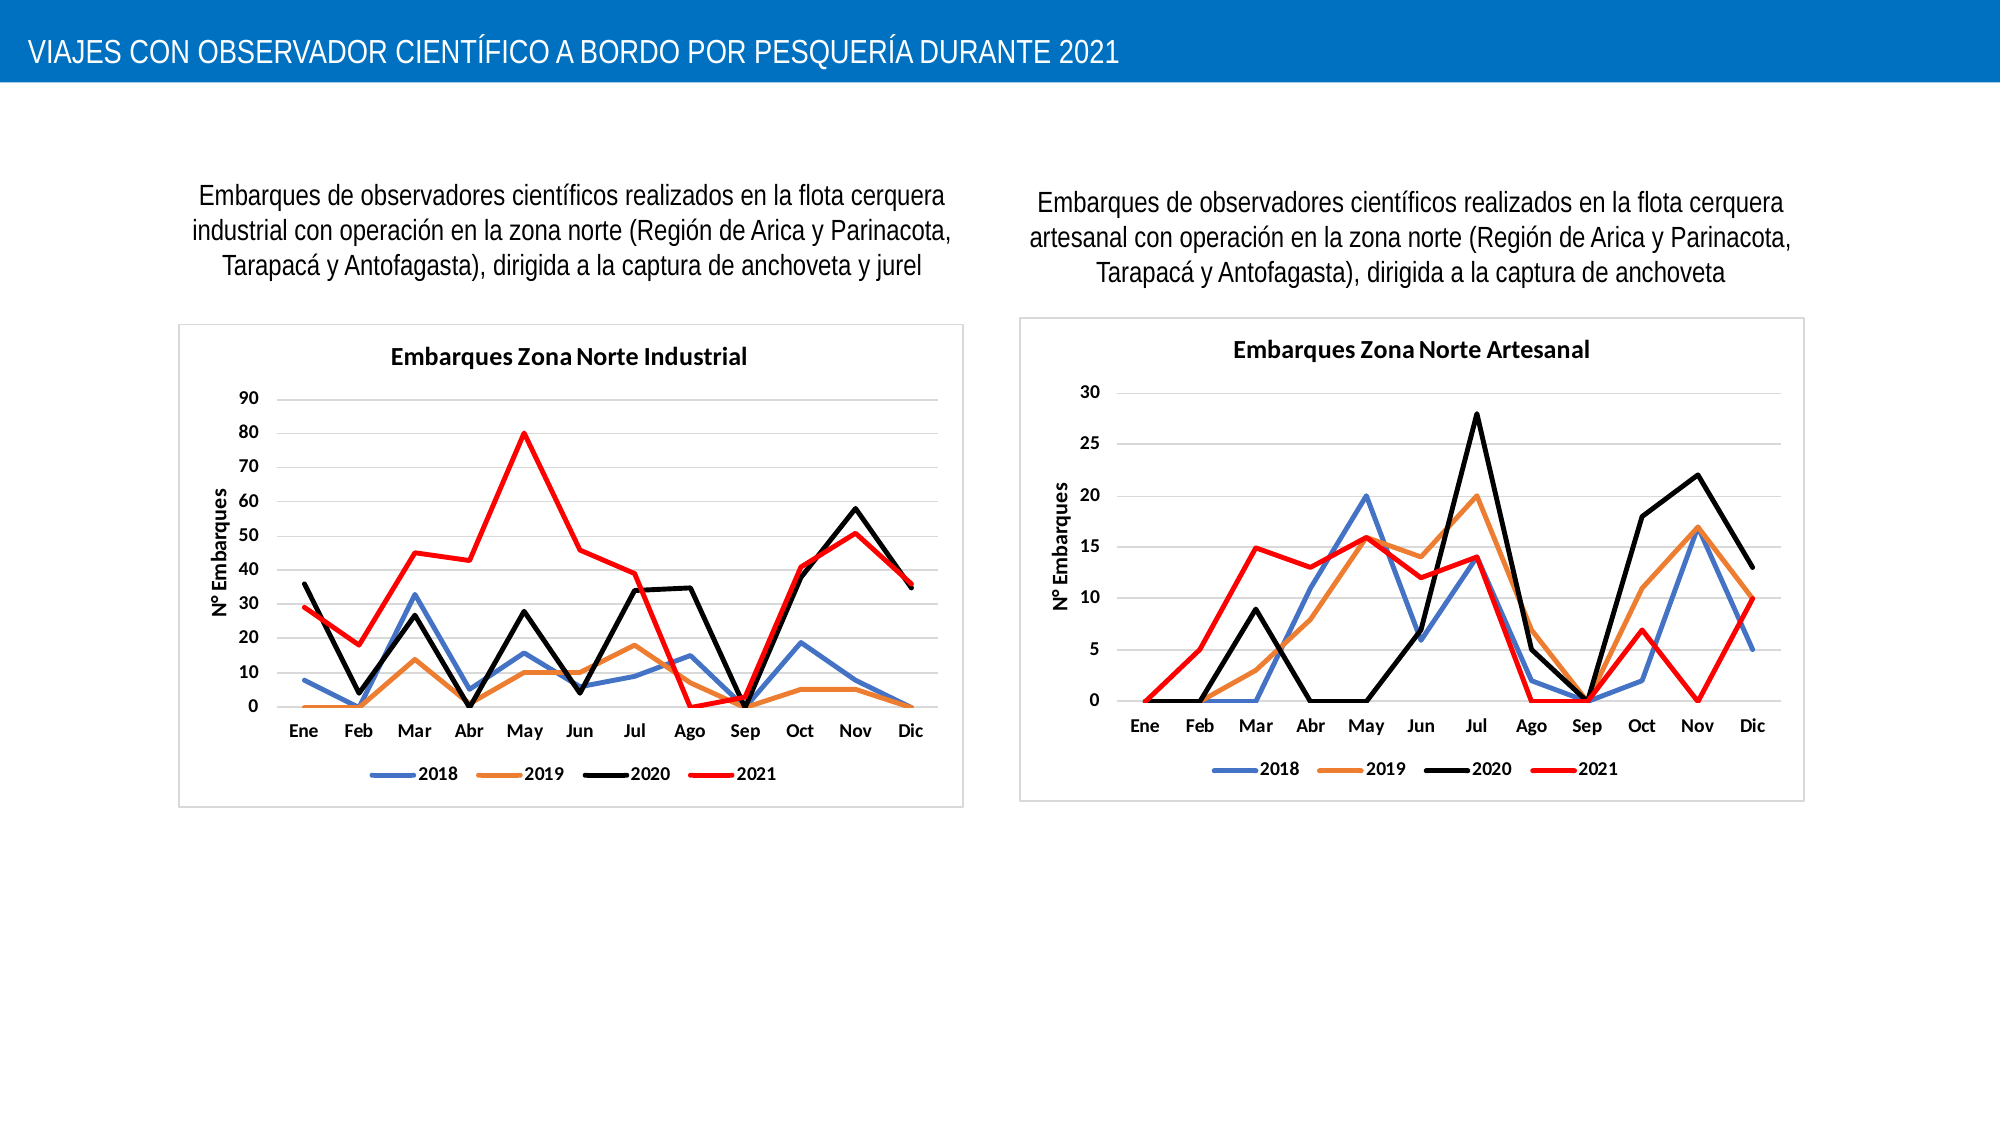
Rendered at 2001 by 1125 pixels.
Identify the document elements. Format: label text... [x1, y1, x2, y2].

text_box Embarques de observadores científicos realizados en la flota cerquera industrial con operación en la zona norte (Región de Arica y Parinacota, Tarapacá y Antofagasta), dirigida a la captura de anchoveta y jurel [137, 169, 1008, 289]
text_box Embarques de observadores científicos realizados en la flota cerquera artesanal con operación en la zona norte (Región de Arica y Parinacota, Tarapacá y Antofagasta), dirigida a la captura de anchoveta [976, 175, 1847, 296]
picture [170, 313, 983, 815]
picture [1007, 313, 1821, 815]
text_box VIAJES CON OBSERVADOR CIENTÍFICO A BORDO POR PESQUERÍA DURANTE 2021 [0, 0, 2000, 83]
